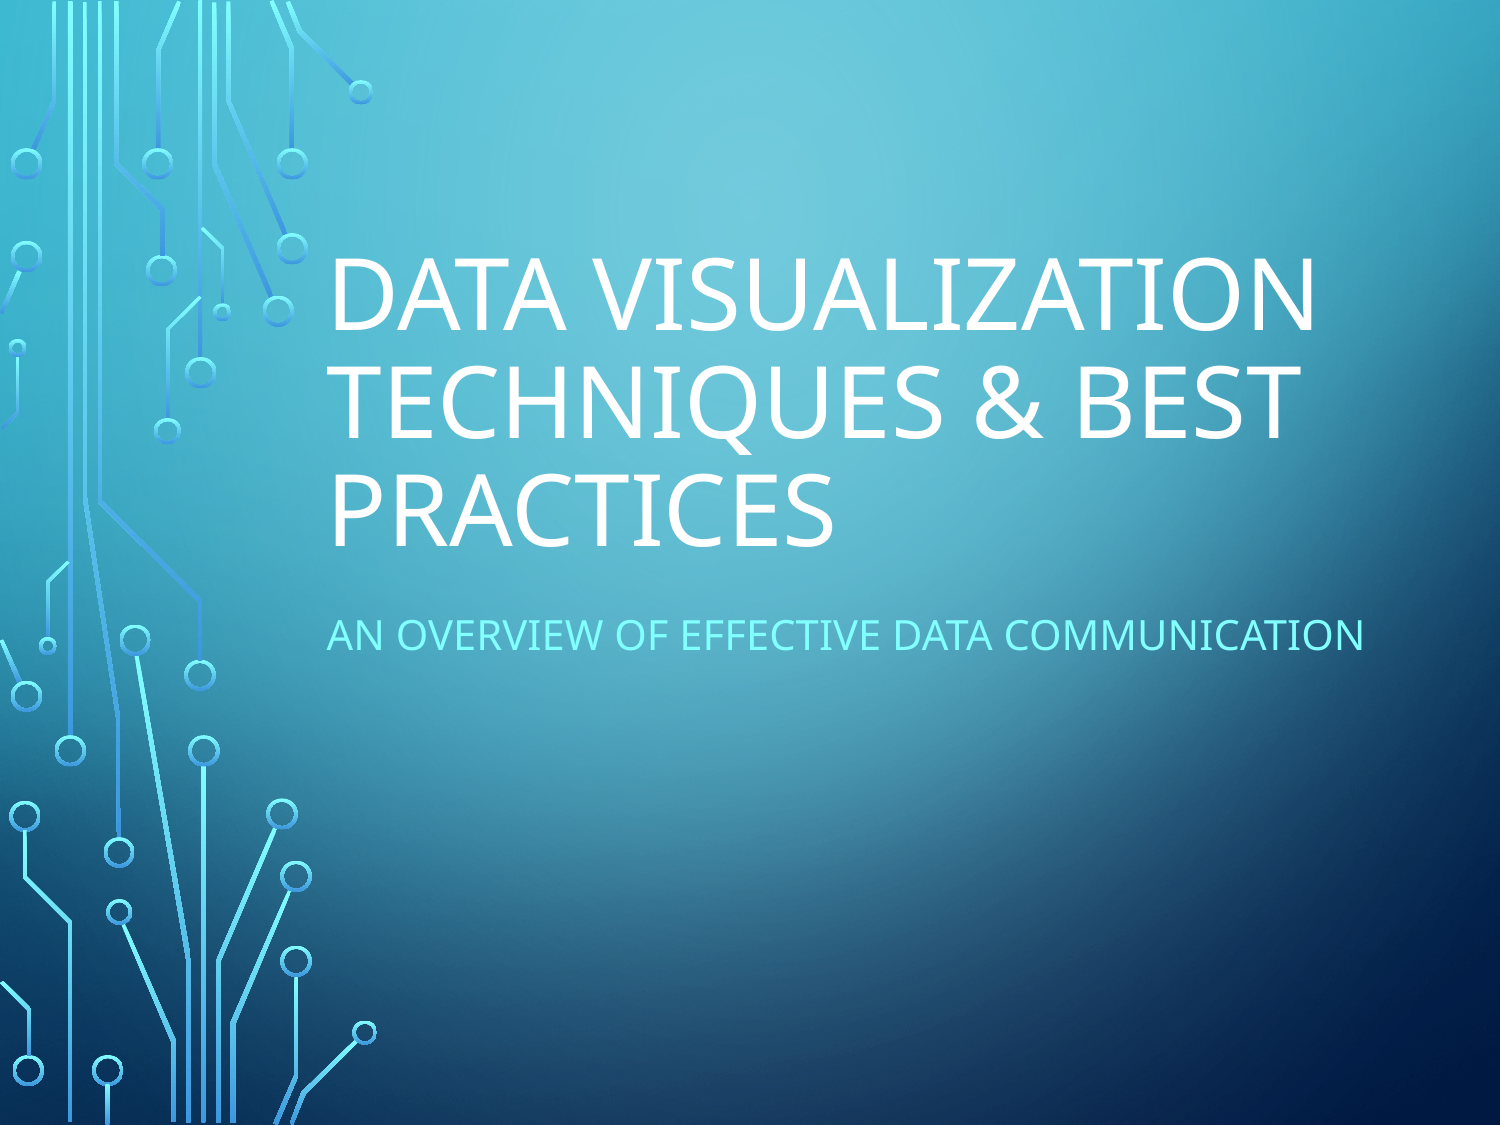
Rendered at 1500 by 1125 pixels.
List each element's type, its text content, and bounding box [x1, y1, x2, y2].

title Data Visualization Techniques & Best Practices [311, 184, 1394, 576]
subtitle An Overview of Effective Data Communication [311, 590, 1394, 863]
